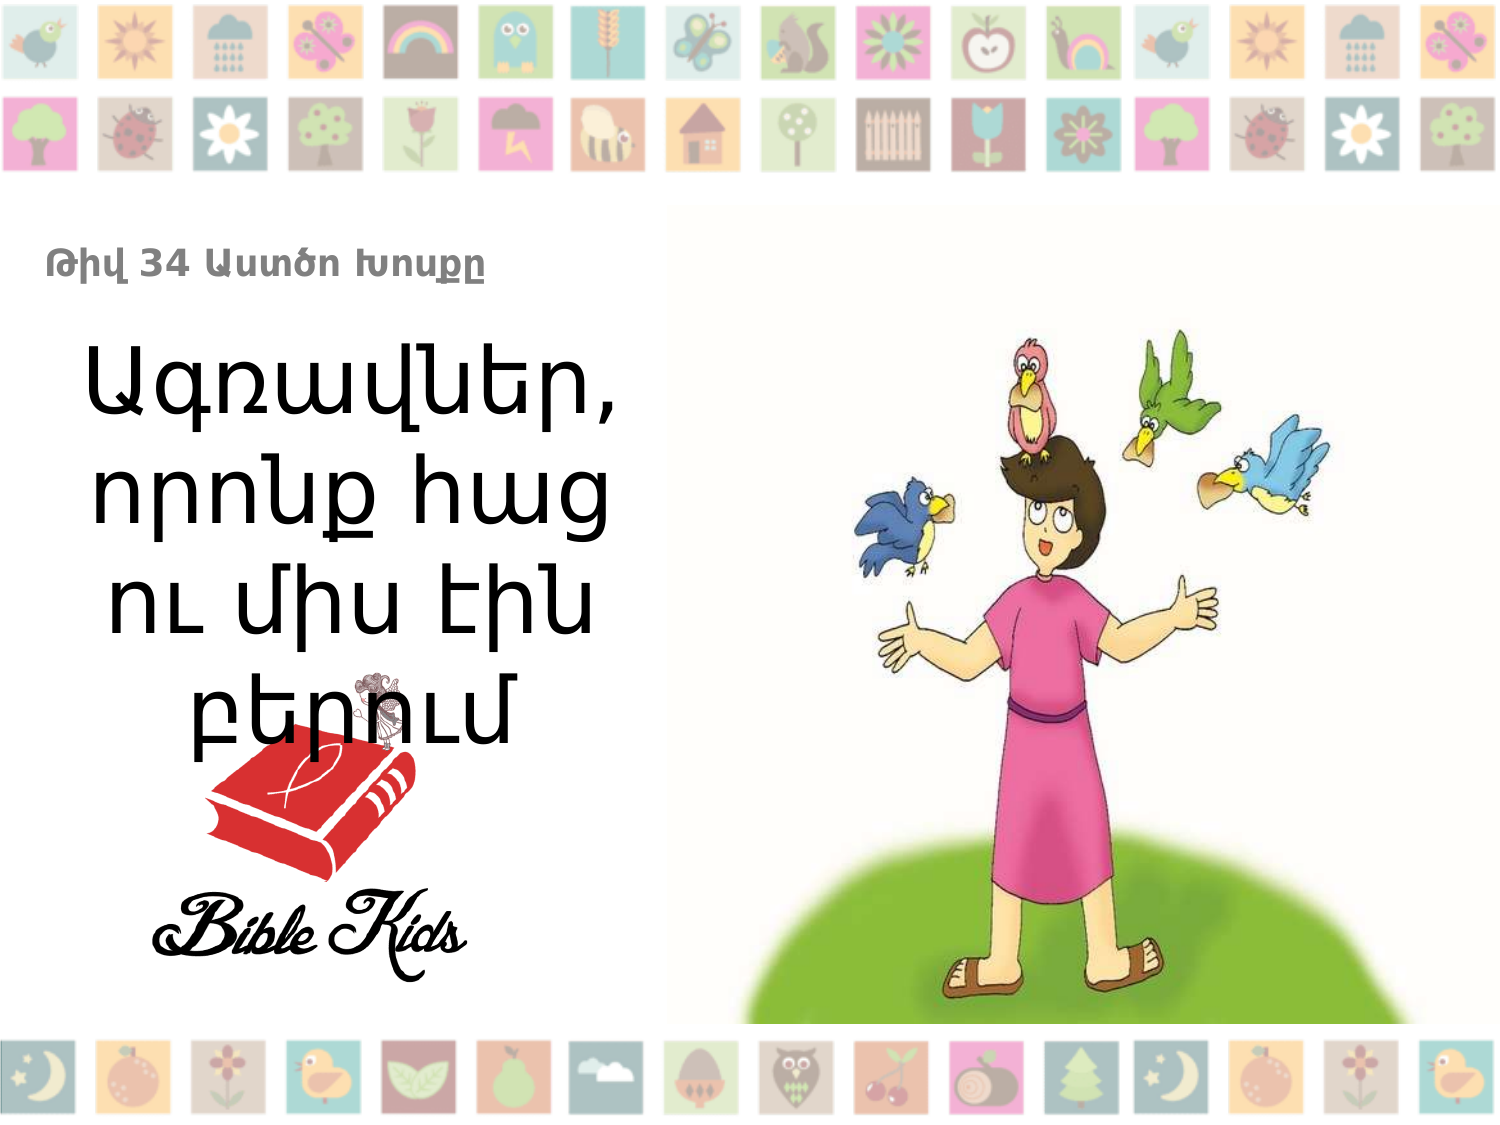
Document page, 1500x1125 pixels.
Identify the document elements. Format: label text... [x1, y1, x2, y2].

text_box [0, 1028, 1500, 1118]
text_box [0, 3, 1500, 181]
picture [129, 638, 500, 1007]
picture [666, 204, 1500, 1024]
text_box Ագռավներ, որոնք հաց ու միս էին բերում [29, 314, 661, 769]
text_box Թիվ 34 Աստծո Խոսքը [29, 231, 514, 292]
